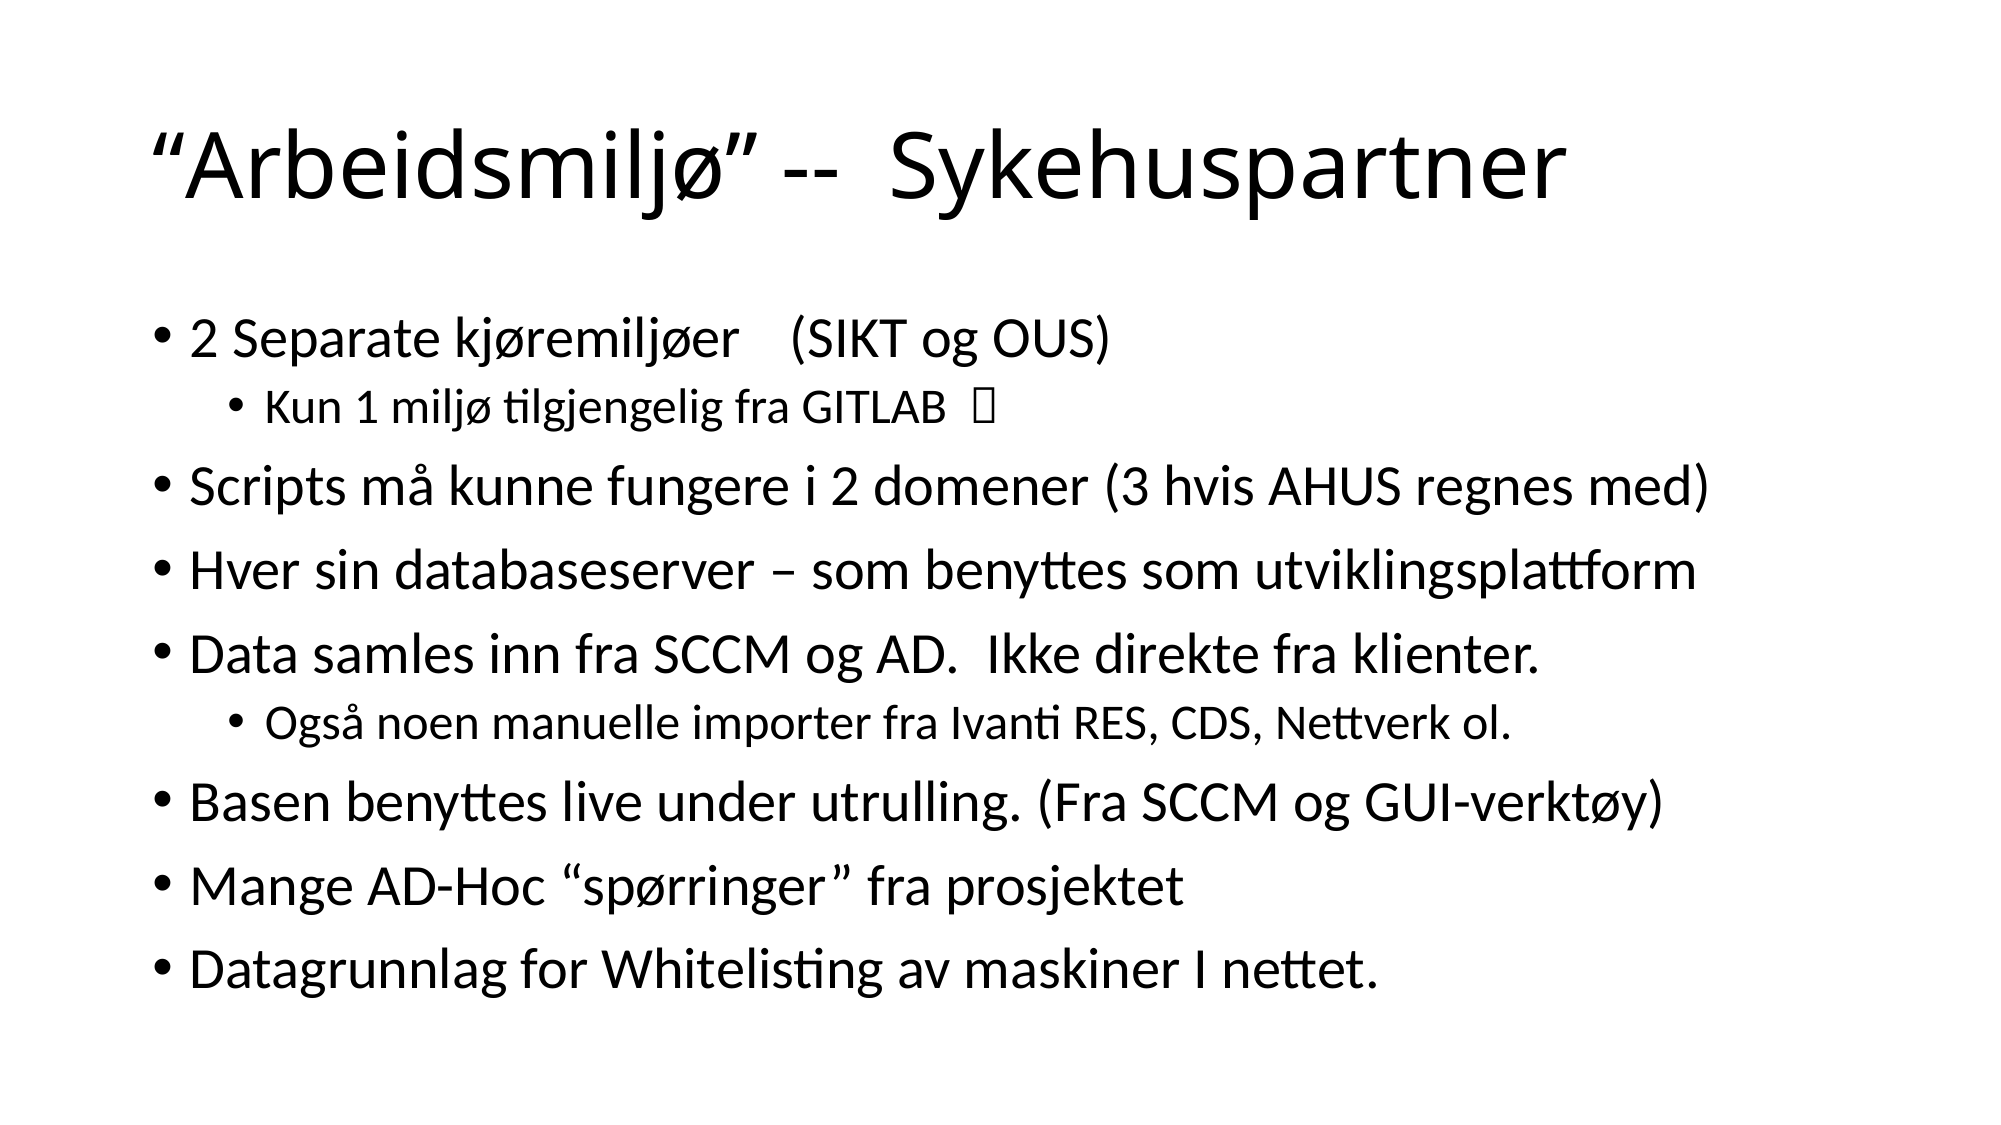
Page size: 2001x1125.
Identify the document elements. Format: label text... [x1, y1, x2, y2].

title “Arbeidsmiljø” -- Sykehuspartner [137, 59, 1863, 278]
list 2 Separate kjøremiljøer (SIKT og OUS) Kun 1 miljø tilgjengelig fra GITLAB  Scripts må kunne fungere i 2 domener (3 hvis AHUS regnes med) Hver sin databaseserver – som benyttes som utviklingsplattform Data samles inn fra SCCM og AD. Ikke direkte fra klienter. Også noen manuelle importer fra Ivanti RES, CDS, Nettverk ol. Basen benyttes live under utrulling. (Fra SCCM og GUI-verktøy) Mange AD-Hoc “spørringer” fra prosjektet Datagrunnlag for Whitelisting av maskiner I nettet. [137, 299, 1863, 1014]
